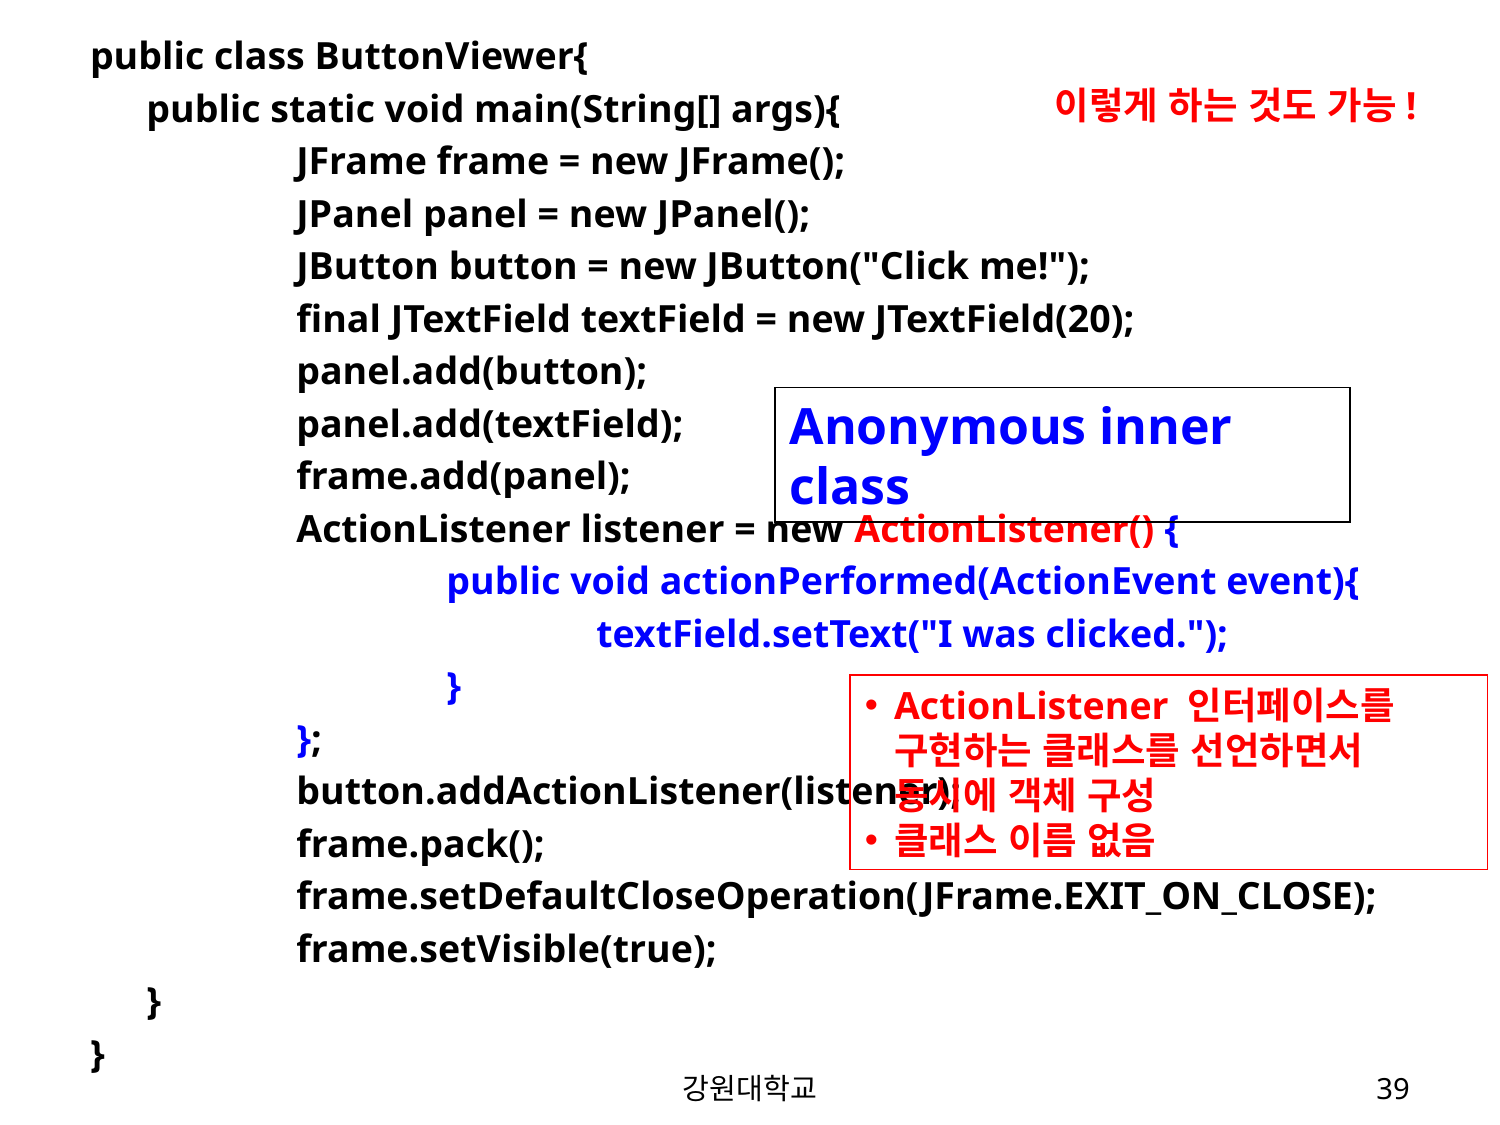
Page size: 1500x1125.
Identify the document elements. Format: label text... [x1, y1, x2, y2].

text_box ActionListener 인터페이스를 구현하는 클래스를 선언하면서 동시에 객체 구성 클래스 이름 없음 [849, 674, 1488, 870]
text_box Anonymous inner class [774, 387, 1350, 523]
footer 강원대학교 [512, 1062, 988, 1103]
text_box 이렇게 하는 것도 가능! [1040, 74, 1432, 135]
slide_number 39 [1074, 1062, 1426, 1103]
list public class ButtonViewer{ public static void main(String[] args){ JFrame frame = new JFrame(); JPanel panel = new JPanel(); JButton button = new JButton("Click me!"); final JTextField textField = new JTextField(20); panel.add(button); panel.add(textField); frame.add(panel); ActionListener listener = new ActionListener() { public void actionPerformed(ActionEvent event){ textField.setText("I was clicked."); } }; button.addActionListener(listener); frame.pack(); frame.setDefaultCloseOperation(JFrame.EXIT_ON_CLOSE); frame.setVisible(true); } } [74, 24, 1426, 1063]
